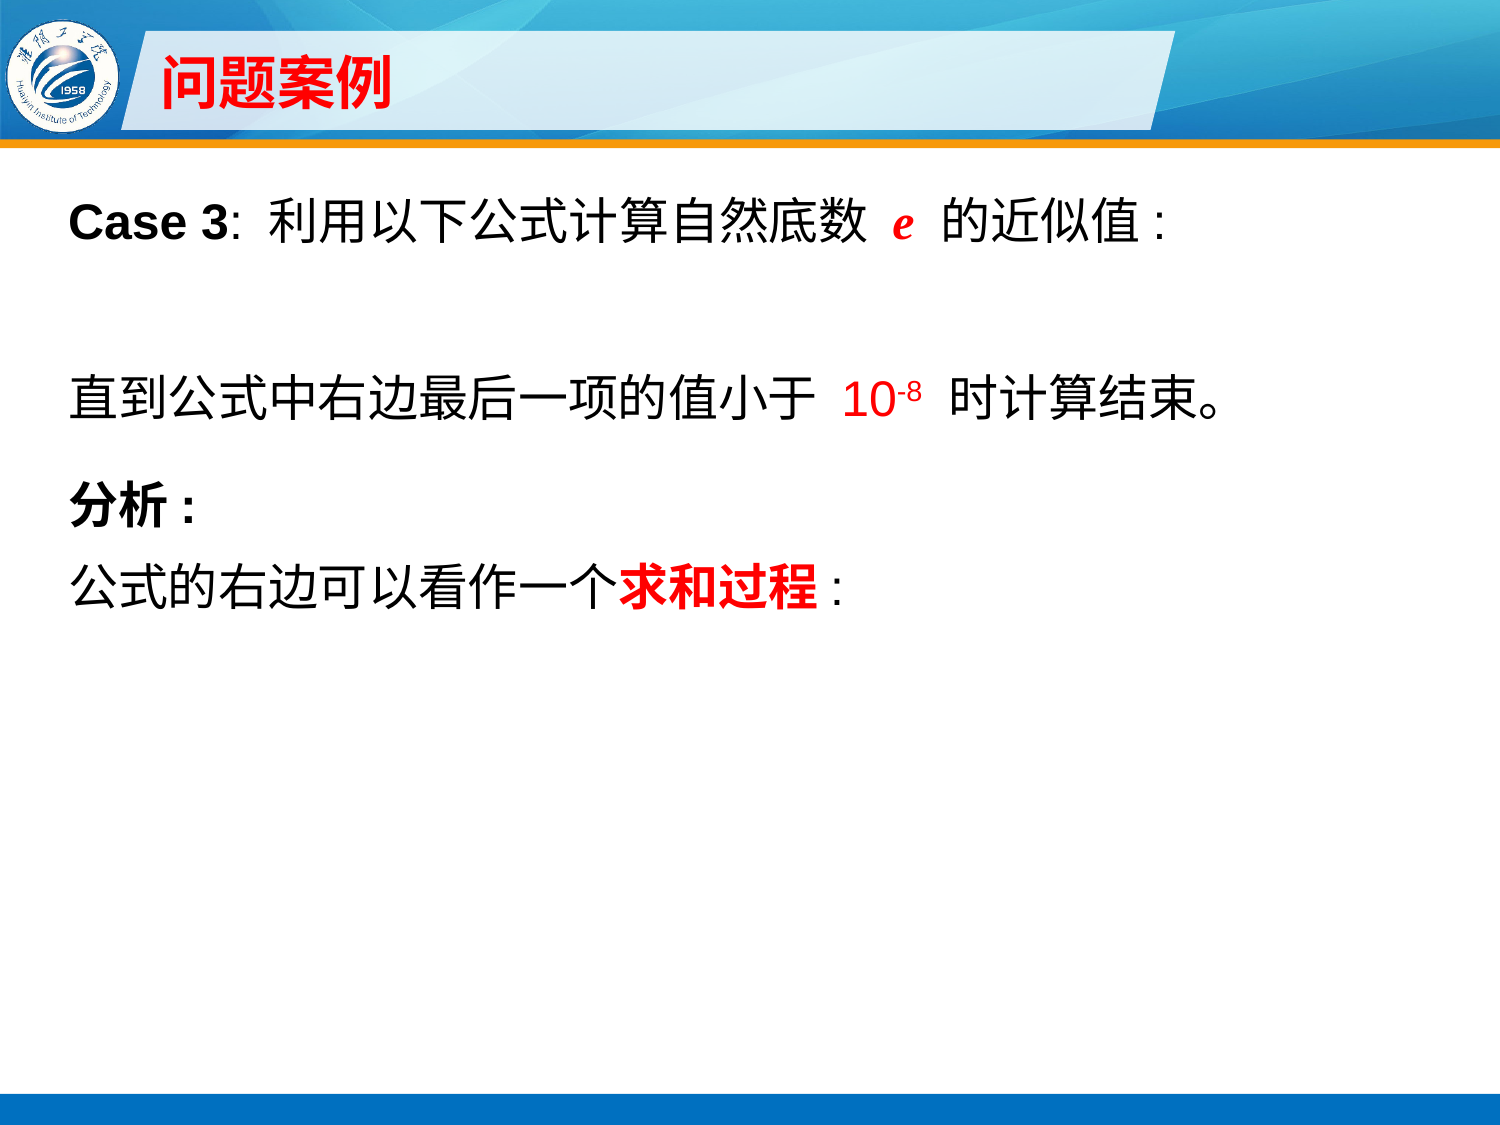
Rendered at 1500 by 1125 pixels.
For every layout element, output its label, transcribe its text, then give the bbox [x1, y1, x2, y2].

picture [0, 0, 1500, 139]
title 问题案例 [145, 39, 1176, 123]
